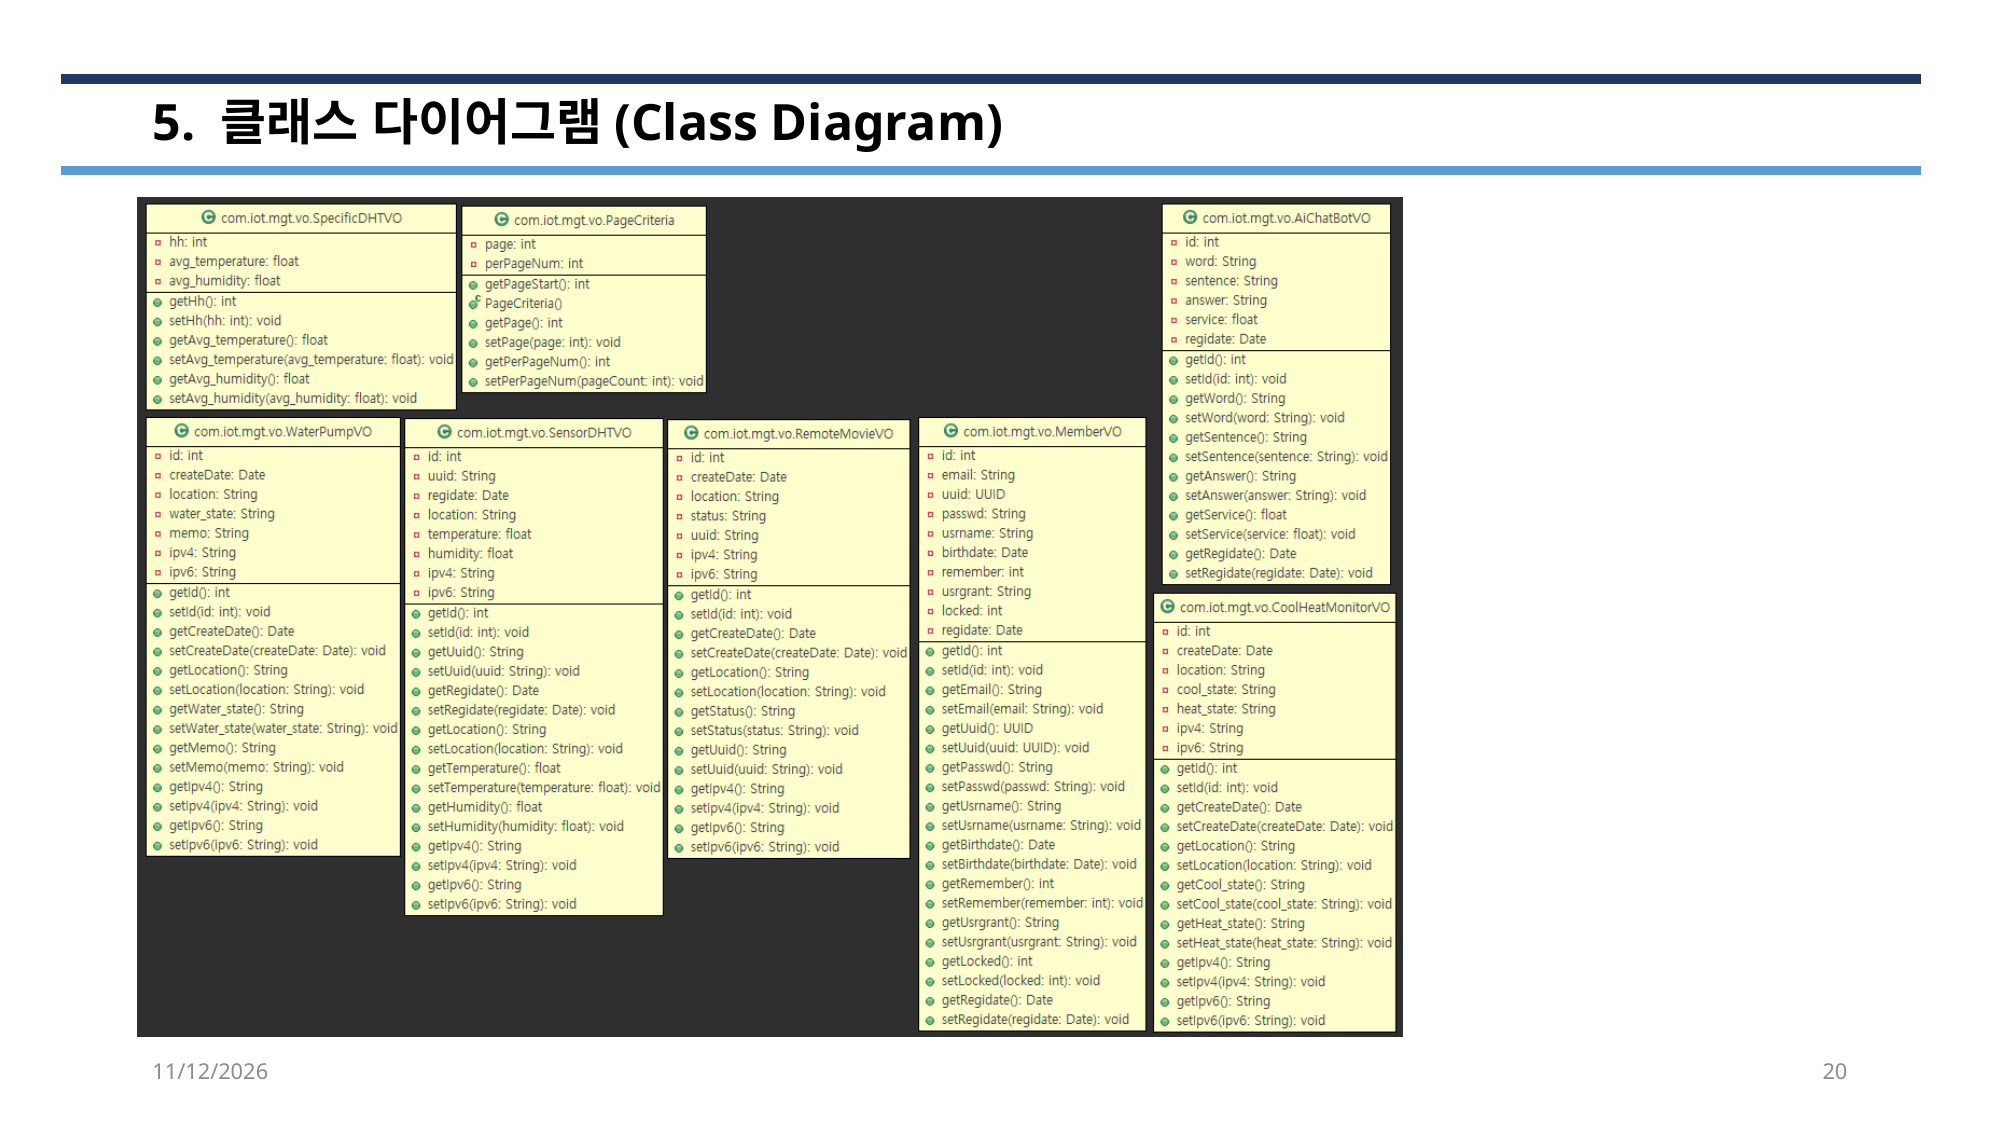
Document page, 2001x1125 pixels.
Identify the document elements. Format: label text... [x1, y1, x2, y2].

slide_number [137, 1042, 588, 1103]
title 5. 클래스 다이어그램(Class Diagram) [137, 80, 1863, 168]
picture [137, 197, 1403, 1037]
slide_number 20 [1412, 1042, 1863, 1103]
